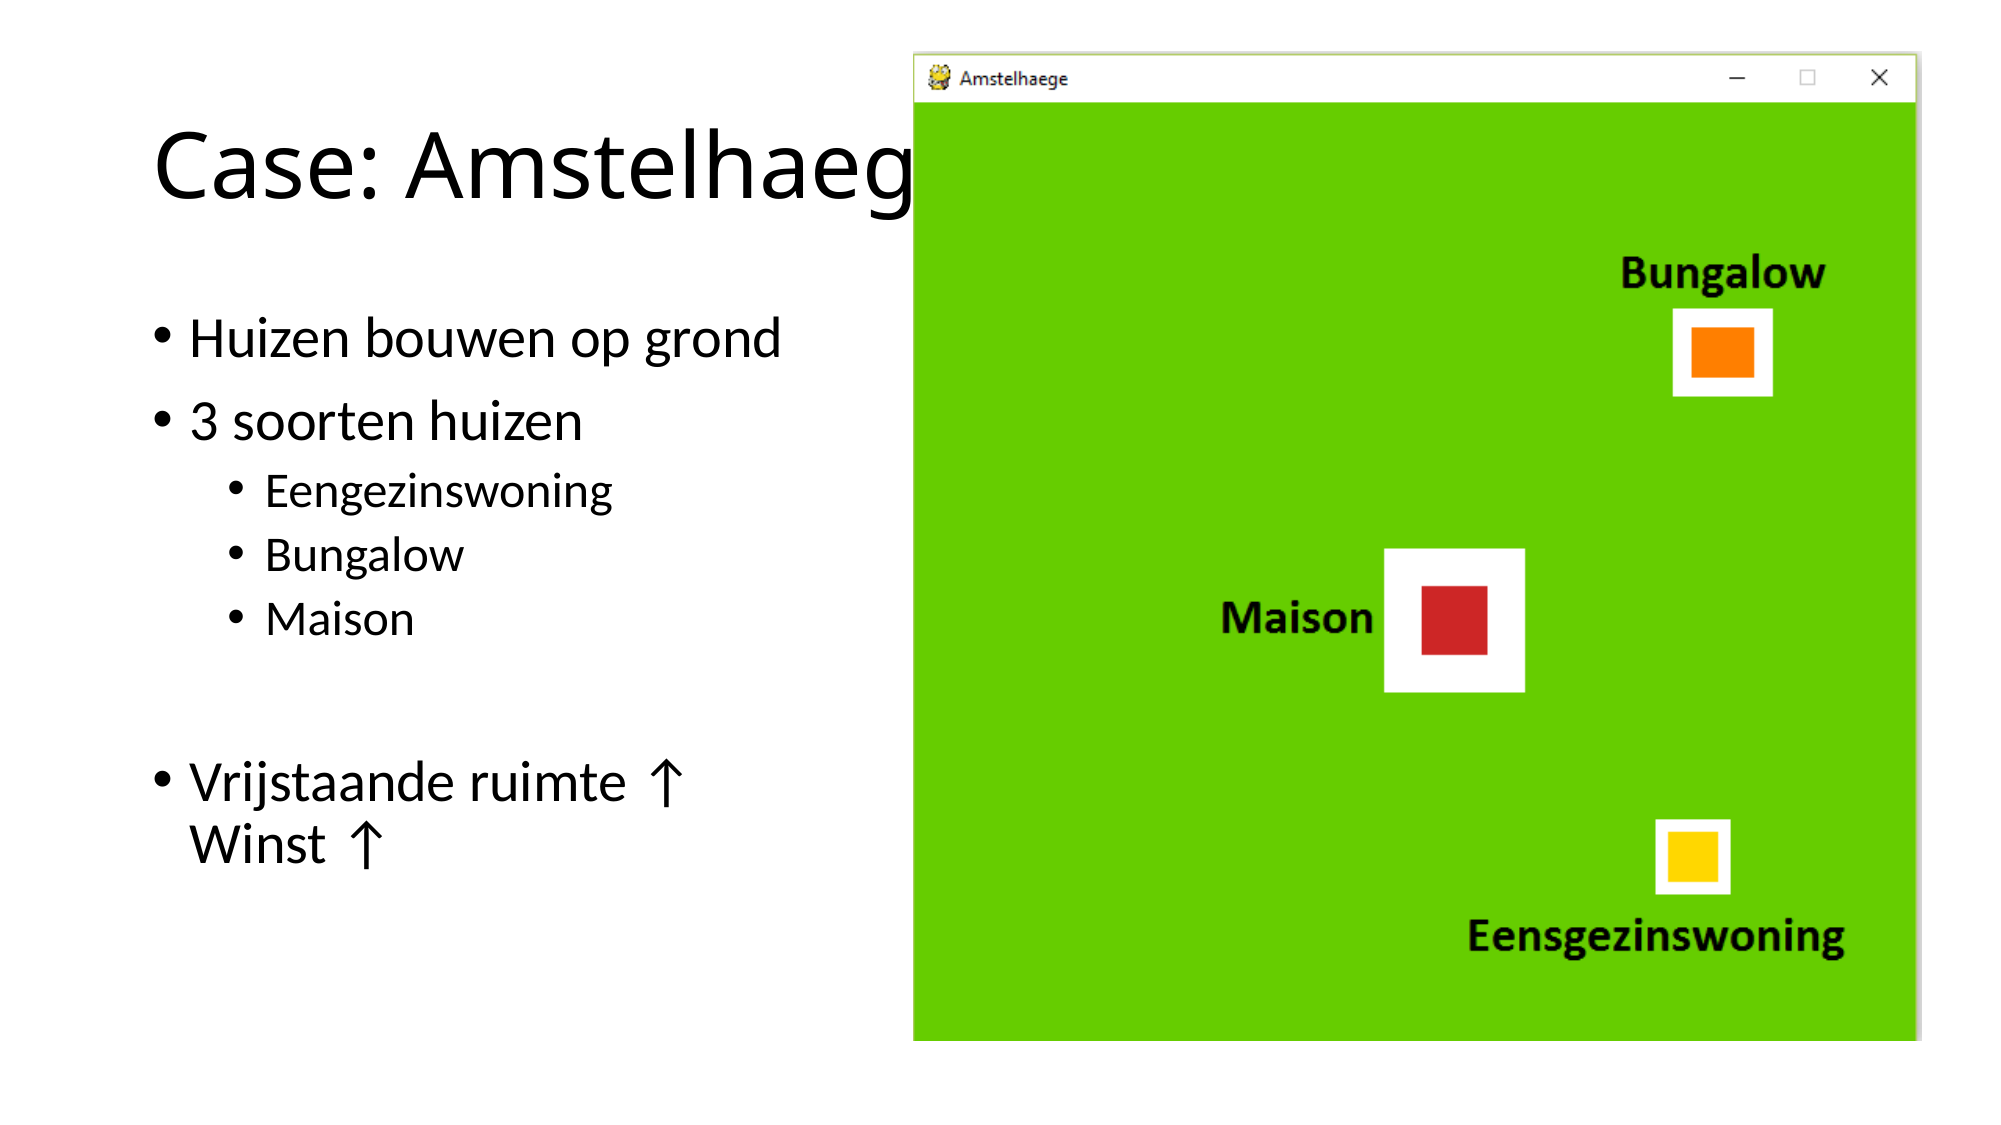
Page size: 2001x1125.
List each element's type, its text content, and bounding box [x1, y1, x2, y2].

title Case: Amstelhaege [137, 59, 913, 278]
list Huizen bouwen op grond 3 soorten huizen Eengezinswoning Bungalow Maison Vrijstaande ruimte ↑ Winst ↑ [137, 299, 913, 1014]
picture [913, 51, 1922, 1041]
